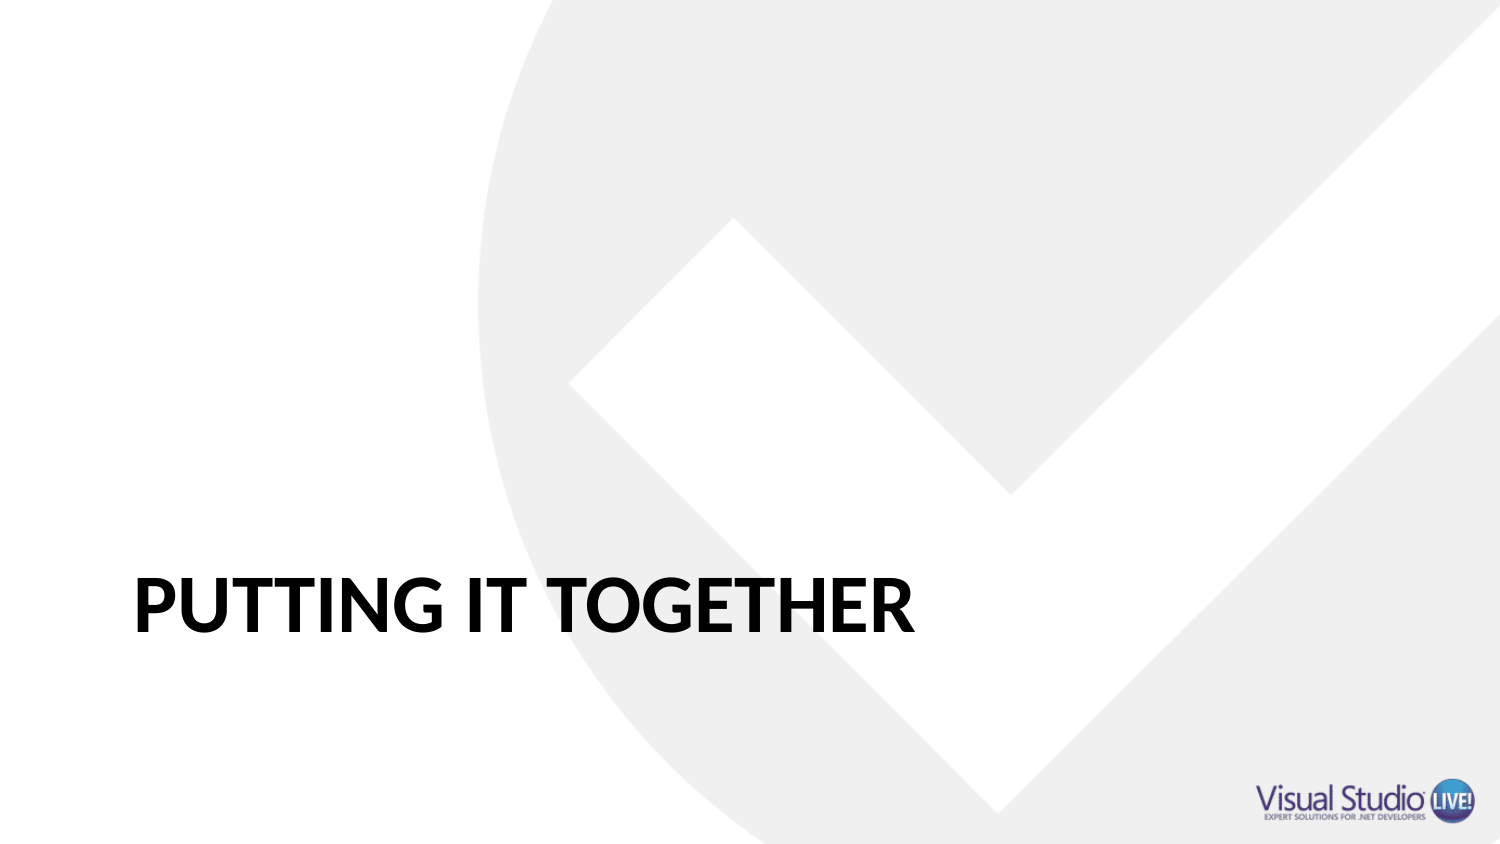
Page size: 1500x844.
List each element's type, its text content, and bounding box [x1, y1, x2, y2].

title Putting it together [118, 542, 1394, 710]
picture [0, 0, 1500, 844]
